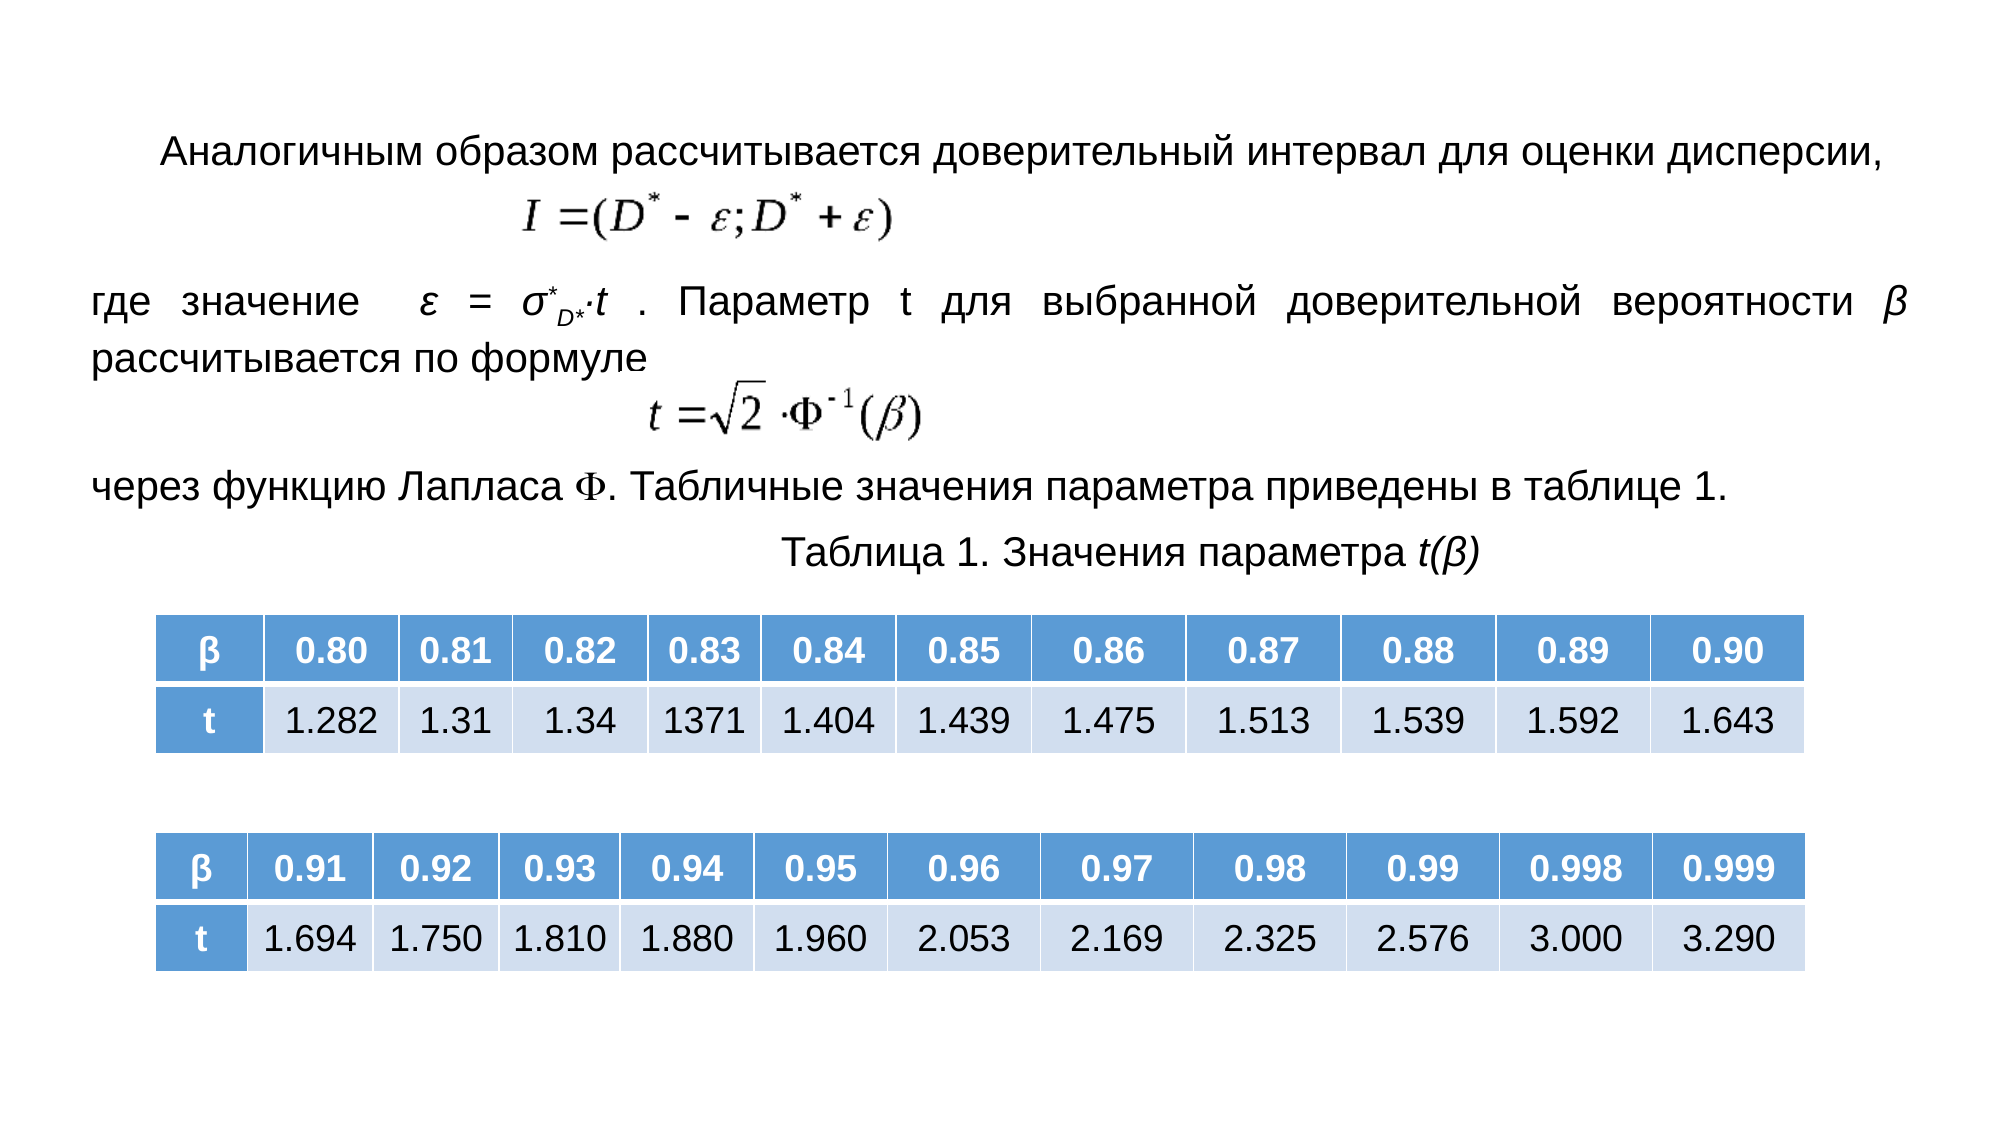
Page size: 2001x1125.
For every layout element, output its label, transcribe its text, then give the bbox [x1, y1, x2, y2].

table_cell 1.513 [1187, 687, 1340, 753]
table_cell 3.000 [1500, 905, 1652, 971]
table_cell 1371 [649, 687, 760, 753]
table_cell 1.694 [248, 905, 372, 971]
table_header 0.87 [1187, 615, 1340, 681]
table_header 0.93 [500, 833, 619, 899]
table_header 0.92 [374, 833, 498, 899]
table_header 0.84 [762, 615, 895, 681]
table_header 0.82 [513, 615, 647, 681]
table_cell 1.880 [621, 905, 753, 971]
table_header 0.94 [621, 833, 753, 899]
table_header 0.95 [755, 833, 887, 899]
table_cell 1.592 [1497, 687, 1650, 753]
text_box Аналогичным образом рассчитывается доверительный интервал для оценки дисперсии, где значение ε = σ*D*∙t . Параметр t для выбранной доверительной вероятности β рассчитывается по формуле [76, 116, 1923, 389]
table_header 0.88 [1342, 615, 1495, 681]
table_cell 1.31 [400, 687, 512, 753]
table_header 0.91 [248, 833, 372, 899]
table_cell 2.169 [1041, 905, 1193, 971]
table_header 0.90 [1651, 615, 1804, 681]
table_header 0.99 [1347, 833, 1499, 899]
table_cell 2.325 [1194, 905, 1346, 971]
table_cell t [156, 905, 247, 971]
table_cell 2.576 [1347, 905, 1499, 971]
table_cell 1.404 [762, 687, 895, 753]
table_cell 2.053 [888, 905, 1040, 971]
table_cell 3.290 [1653, 905, 1805, 971]
table_cell 1.643 [1651, 687, 1804, 753]
table_cell 1.539 [1342, 687, 1495, 753]
table_cell 1.810 [500, 905, 619, 971]
table_header 0.97 [1041, 833, 1193, 899]
table_cell 1.960 [755, 905, 887, 971]
table_header β [156, 833, 247, 899]
table_header 0.98 [1194, 833, 1346, 899]
text_box через функцию Лапласа . Табличные значения параметра приведены в таблице 1. Таблица 1. Значения параметра t(β) [76, 450, 1923, 583]
table_header 0.85 [897, 615, 1031, 681]
table_header 0.89 [1497, 615, 1650, 681]
table_header 0.86 [1032, 615, 1185, 681]
table_cell 1.282 [265, 687, 398, 753]
picture [620, 371, 930, 451]
table_cell 1.475 [1032, 687, 1185, 753]
table_cell 1.439 [897, 687, 1031, 753]
picture [514, 180, 900, 251]
table_cell 1.34 [513, 687, 647, 753]
table_header 0.83 [649, 615, 760, 681]
table_header 0.999 [1653, 833, 1805, 899]
table_header 0.80 [265, 615, 398, 681]
table_header 0.96 [888, 833, 1040, 899]
table_header 0.998 [1500, 833, 1652, 899]
table_header β [156, 615, 263, 681]
table_cell t [156, 687, 263, 753]
table_cell 1.750 [374, 905, 498, 971]
table_header 0.81 [400, 615, 512, 681]
